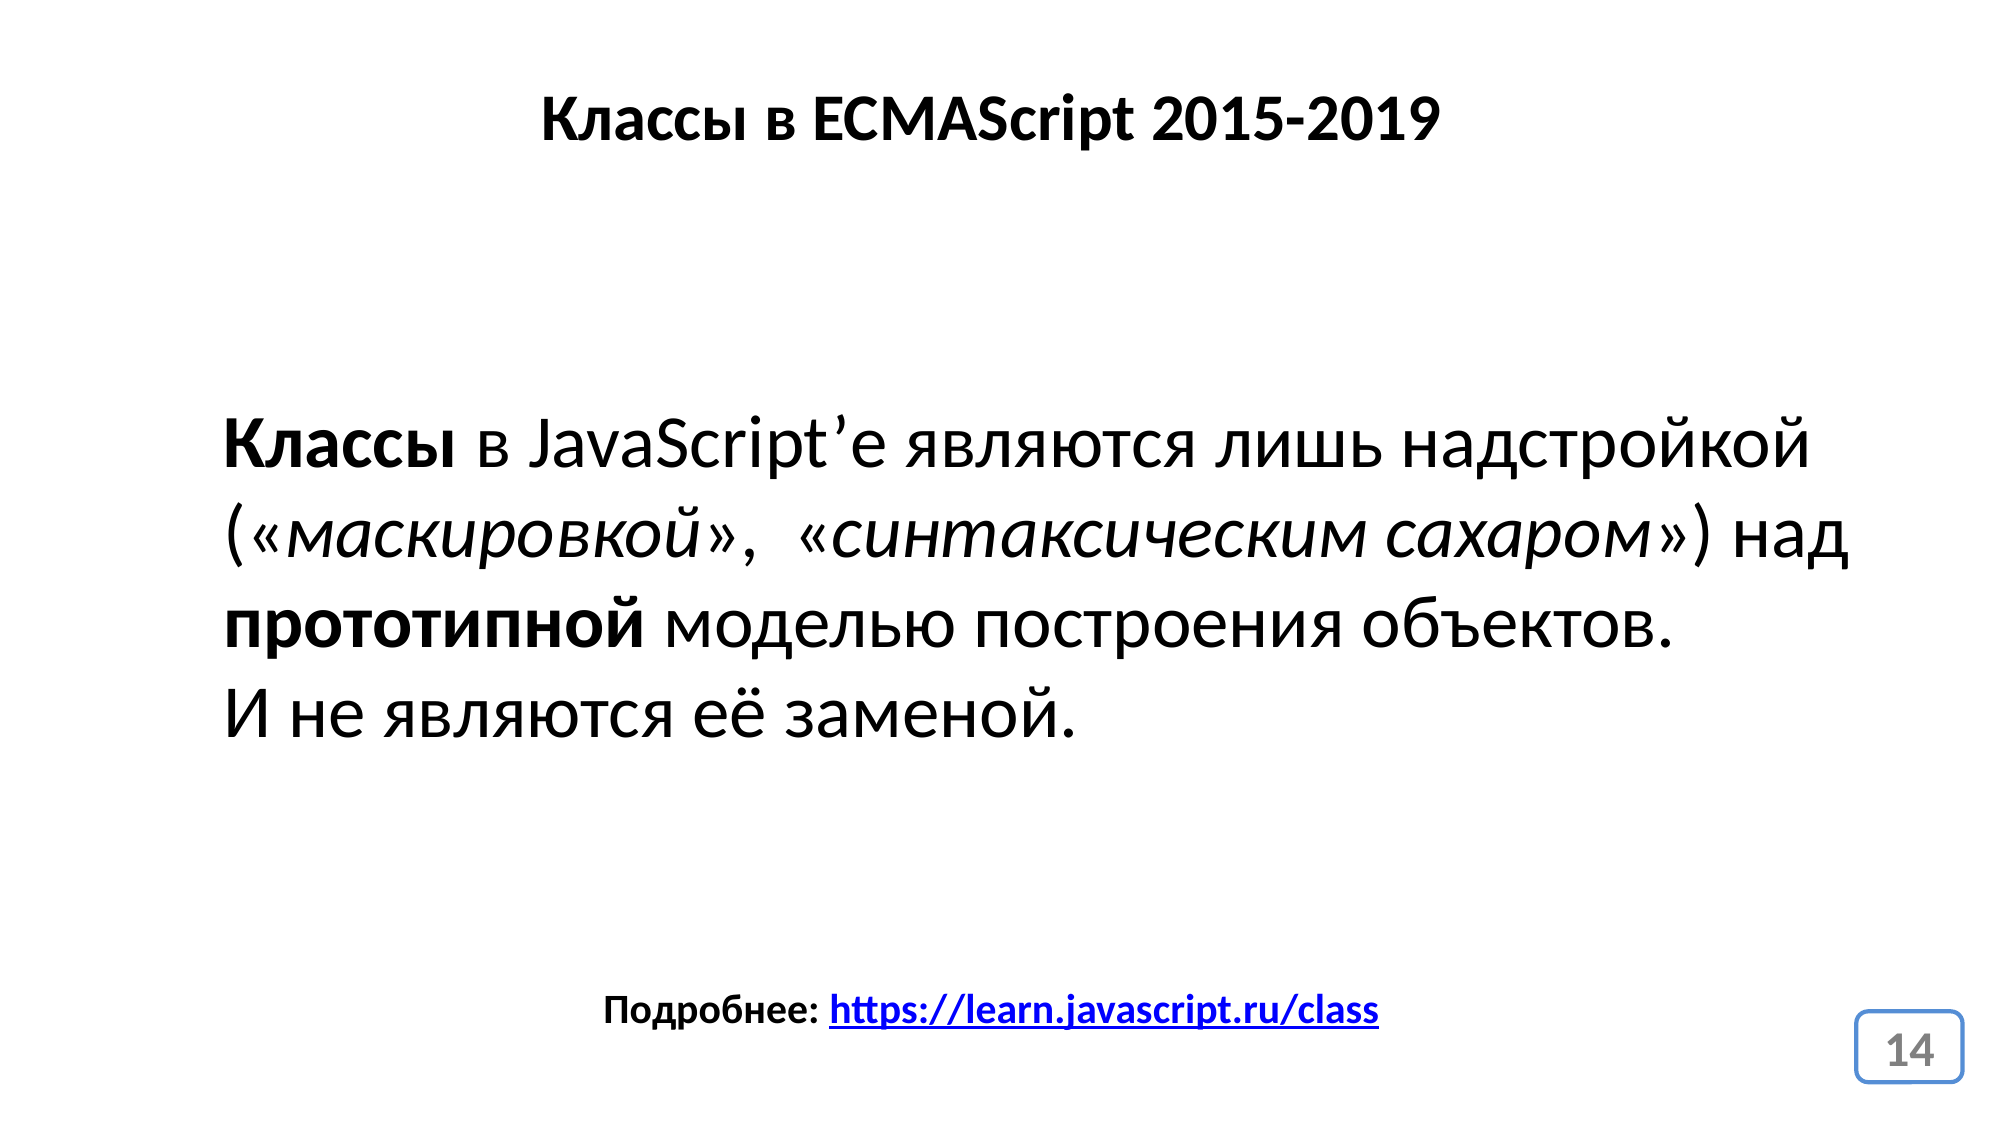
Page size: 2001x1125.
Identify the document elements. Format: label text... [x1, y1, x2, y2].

text_box Классы в JavaScript’е являются лишь надстройкой («маскировкой», «синтаксическим сахаром») над прототипной моделью построения объектов. И не являются её заменой. [208, 385, 1871, 760]
text_box Классы в ECMAScript 2015-2019 [0, 54, 1983, 173]
text_box 14 [1854, 1009, 1965, 1085]
text_box Подробнее: https://learn.javascript.ru/class [588, 974, 1395, 1039]
